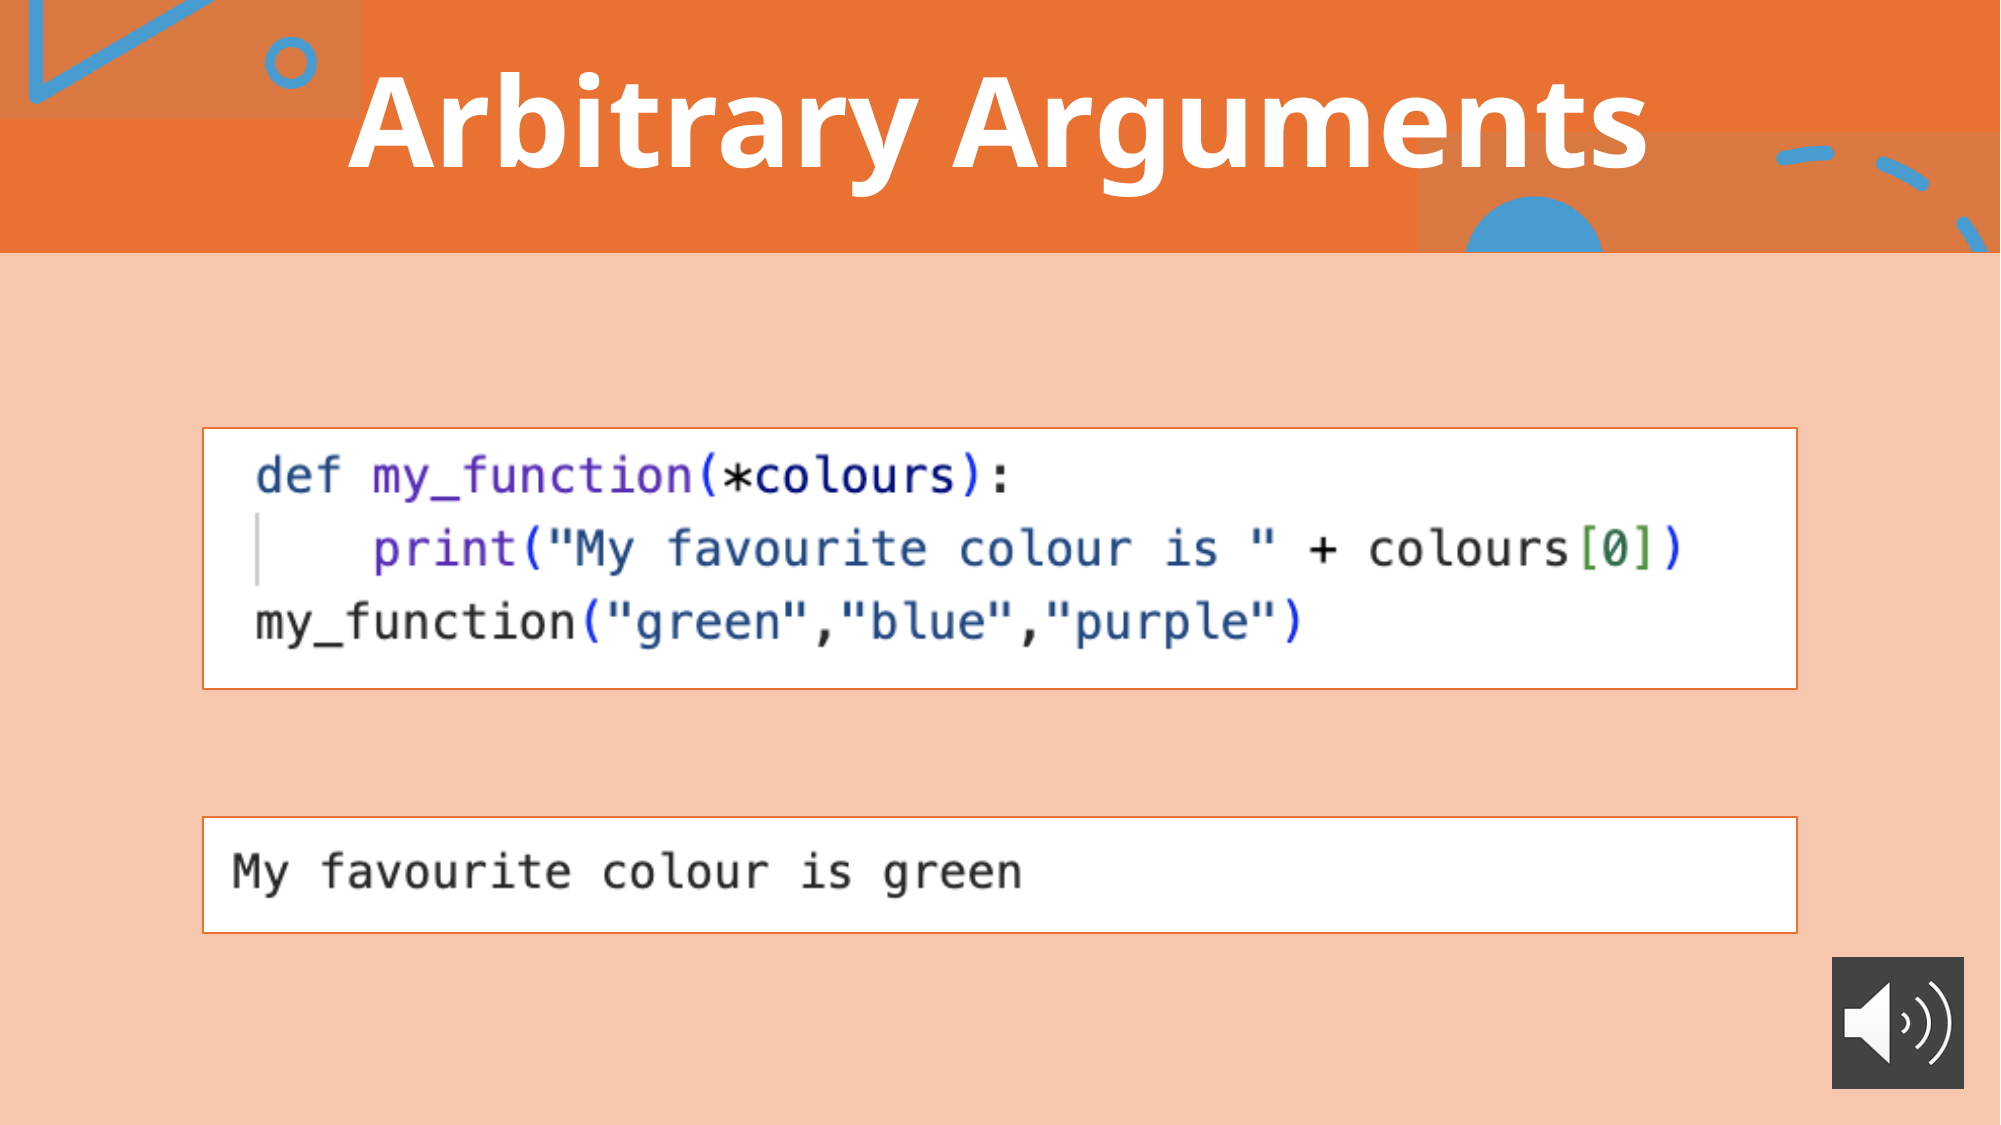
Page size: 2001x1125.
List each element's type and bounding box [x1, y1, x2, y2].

text_box [0, 0, 2000, 252]
text_box [203, 428, 1797, 933]
picture [1830, 955, 1966, 1091]
